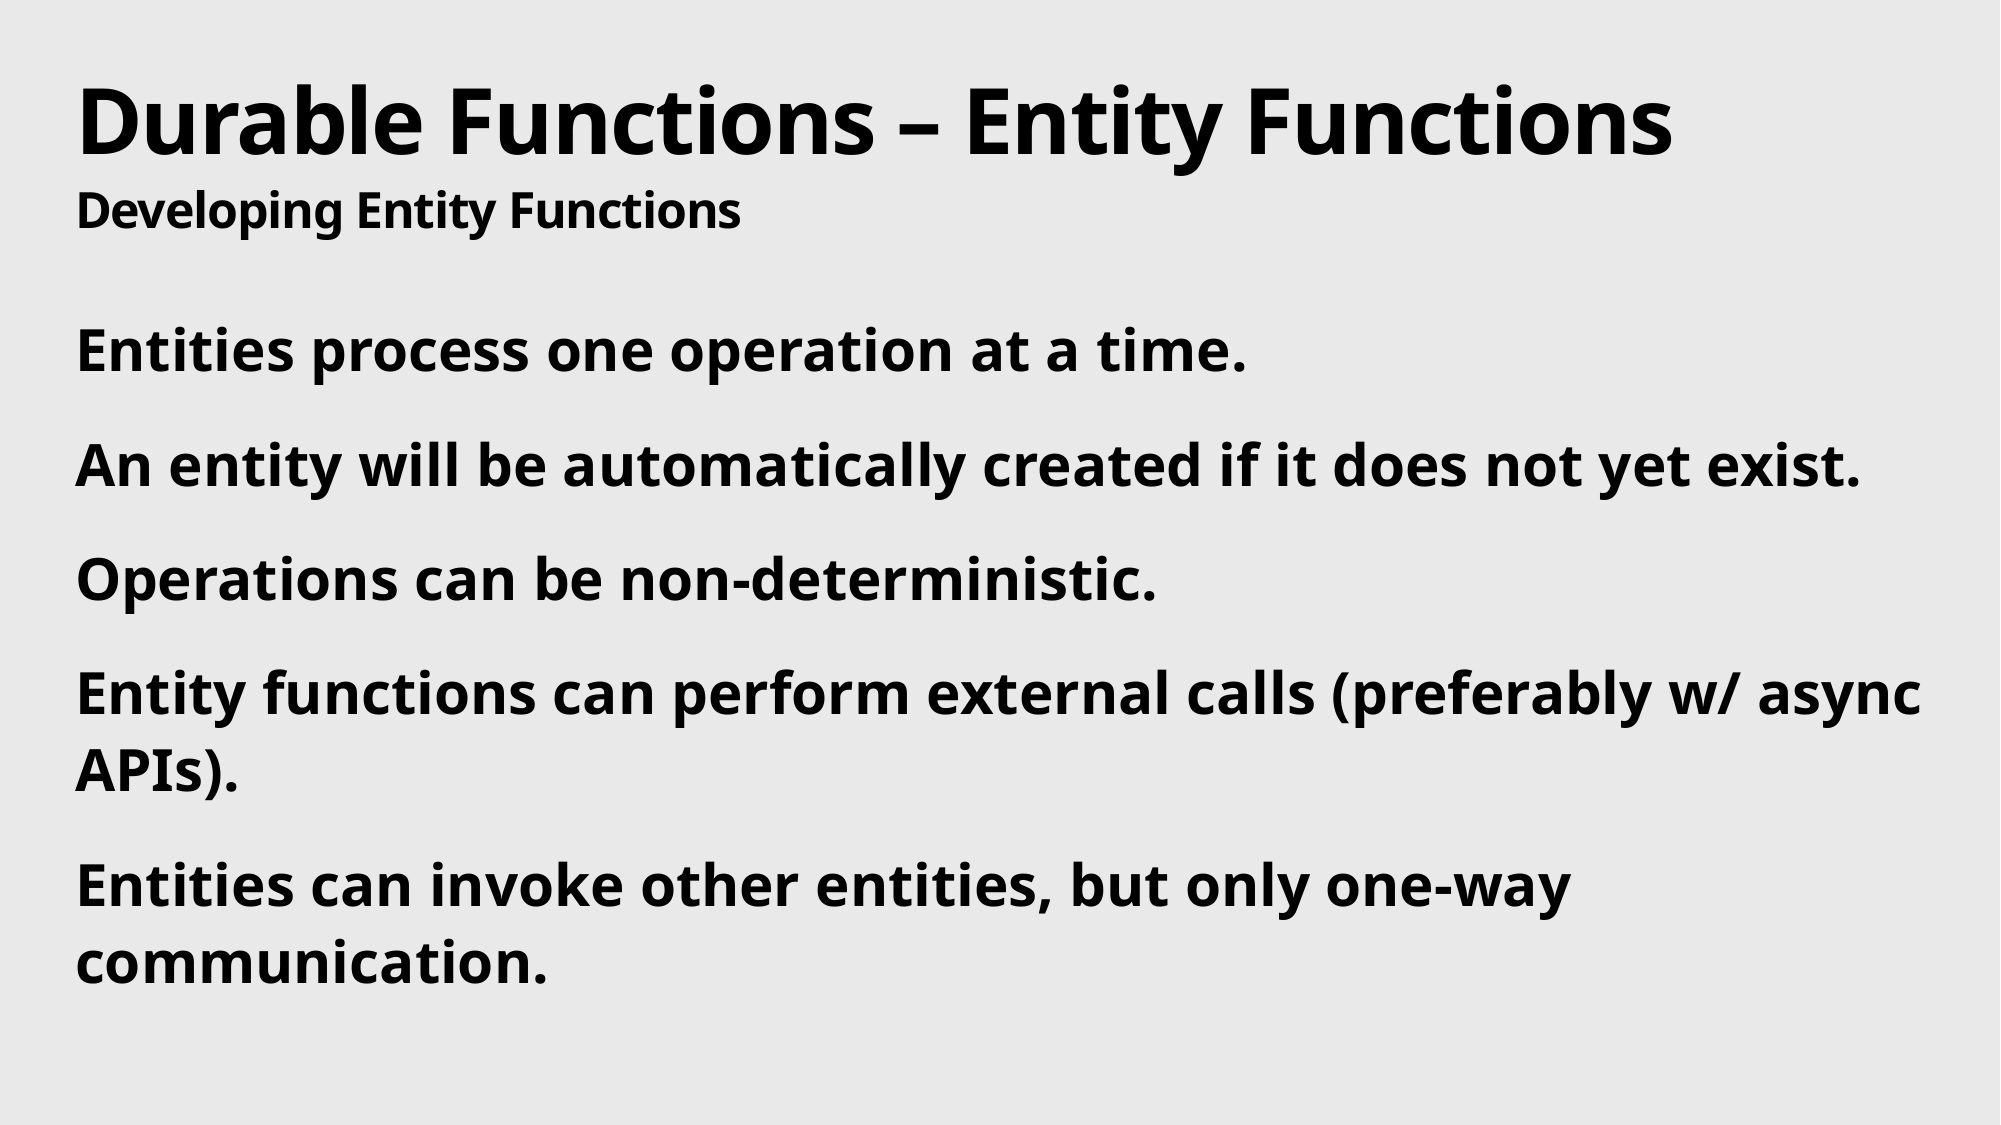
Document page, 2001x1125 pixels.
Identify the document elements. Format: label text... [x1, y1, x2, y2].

title Durable Functions – Entity Functions [75, 75, 1925, 172]
subtitle Developing Entity Functions [75, 172, 1925, 285]
list Entities process one operation at a time. An entity will be automatically created if it does not yet exist. Operations can be non-deterministic. Entity functions can perform external calls (preferably w/ async APIs). Entities can invoke other entities, but only one-way communication. [75, 306, 1925, 1047]
